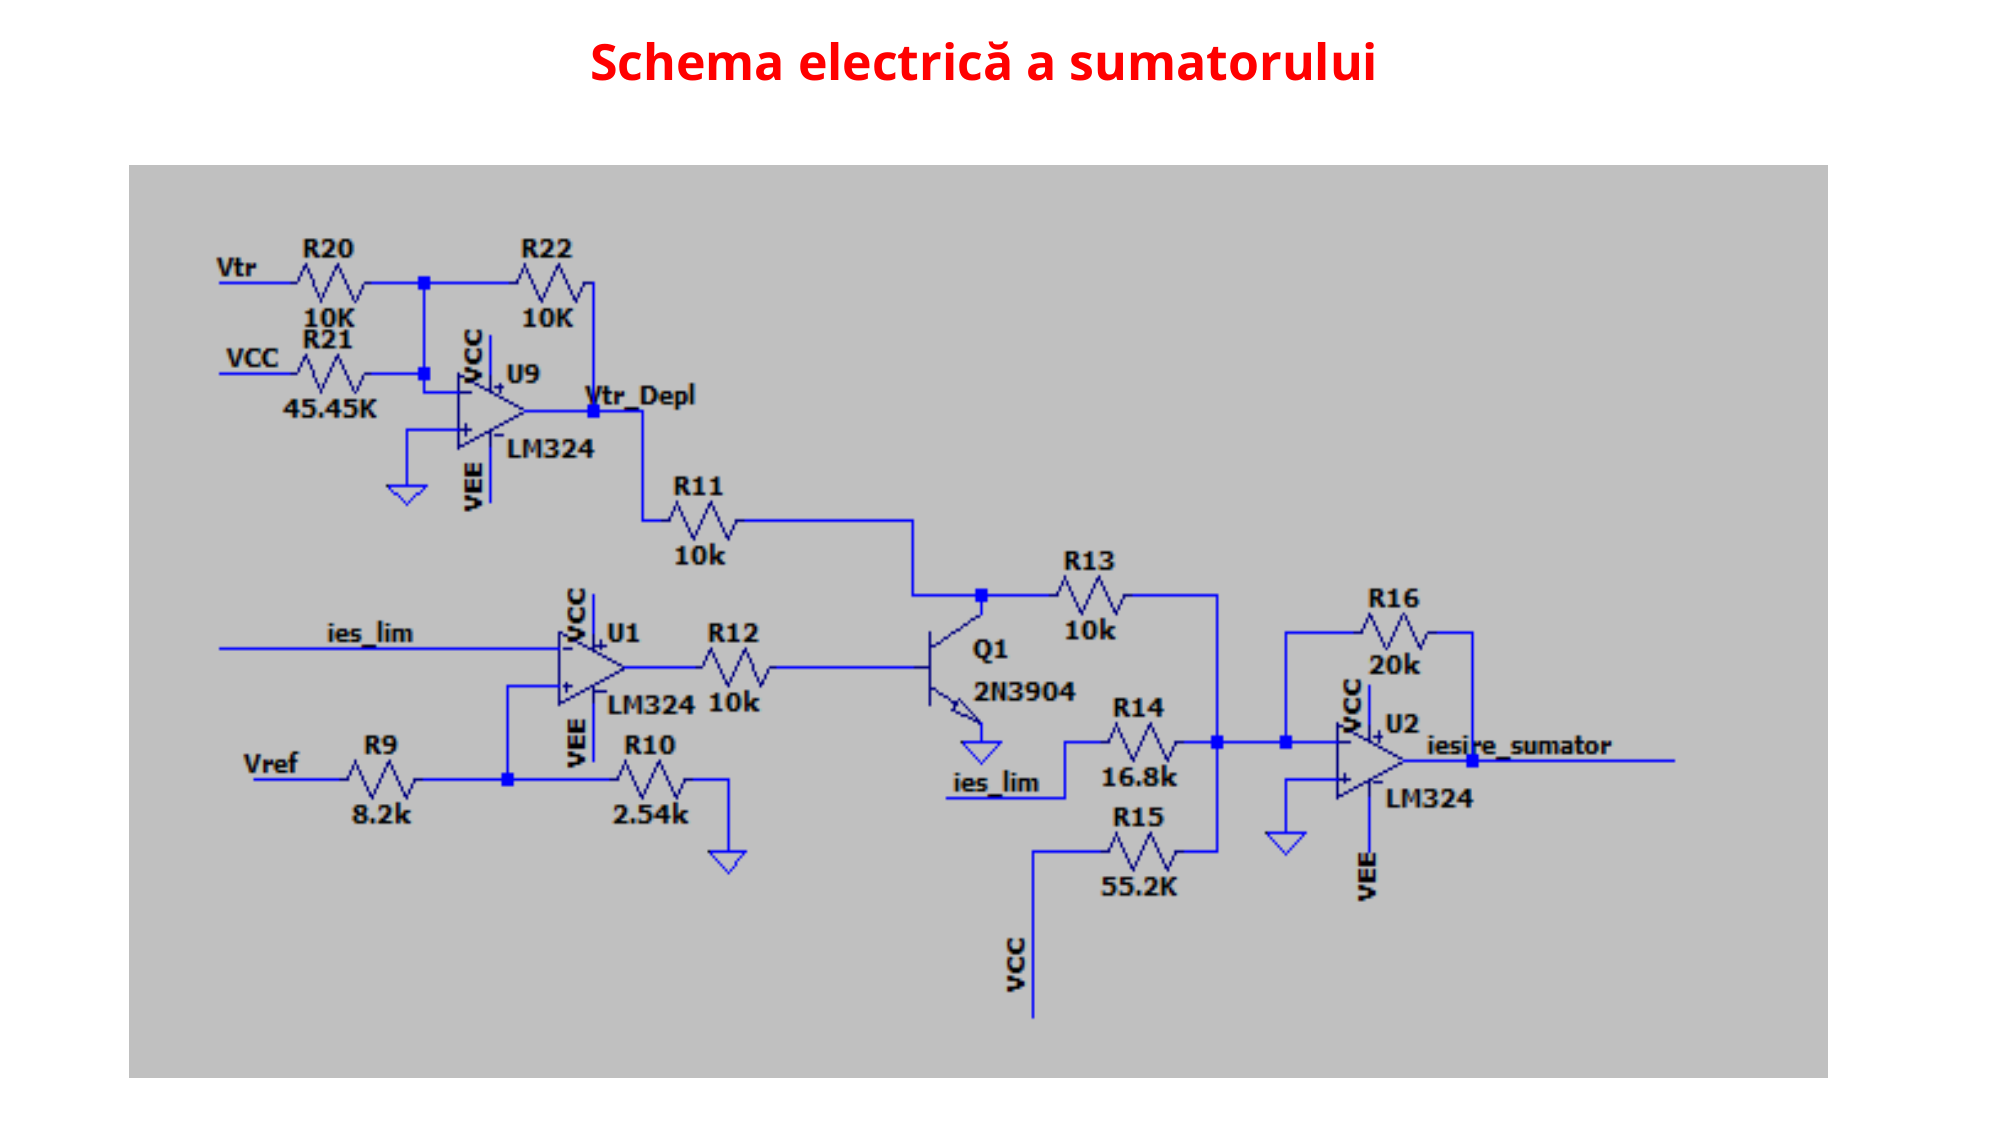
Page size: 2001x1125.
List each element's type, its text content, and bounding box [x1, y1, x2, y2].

picture [128, 165, 1829, 1079]
subtitle Schema electrică a sumatorului [234, 29, 1735, 165]
